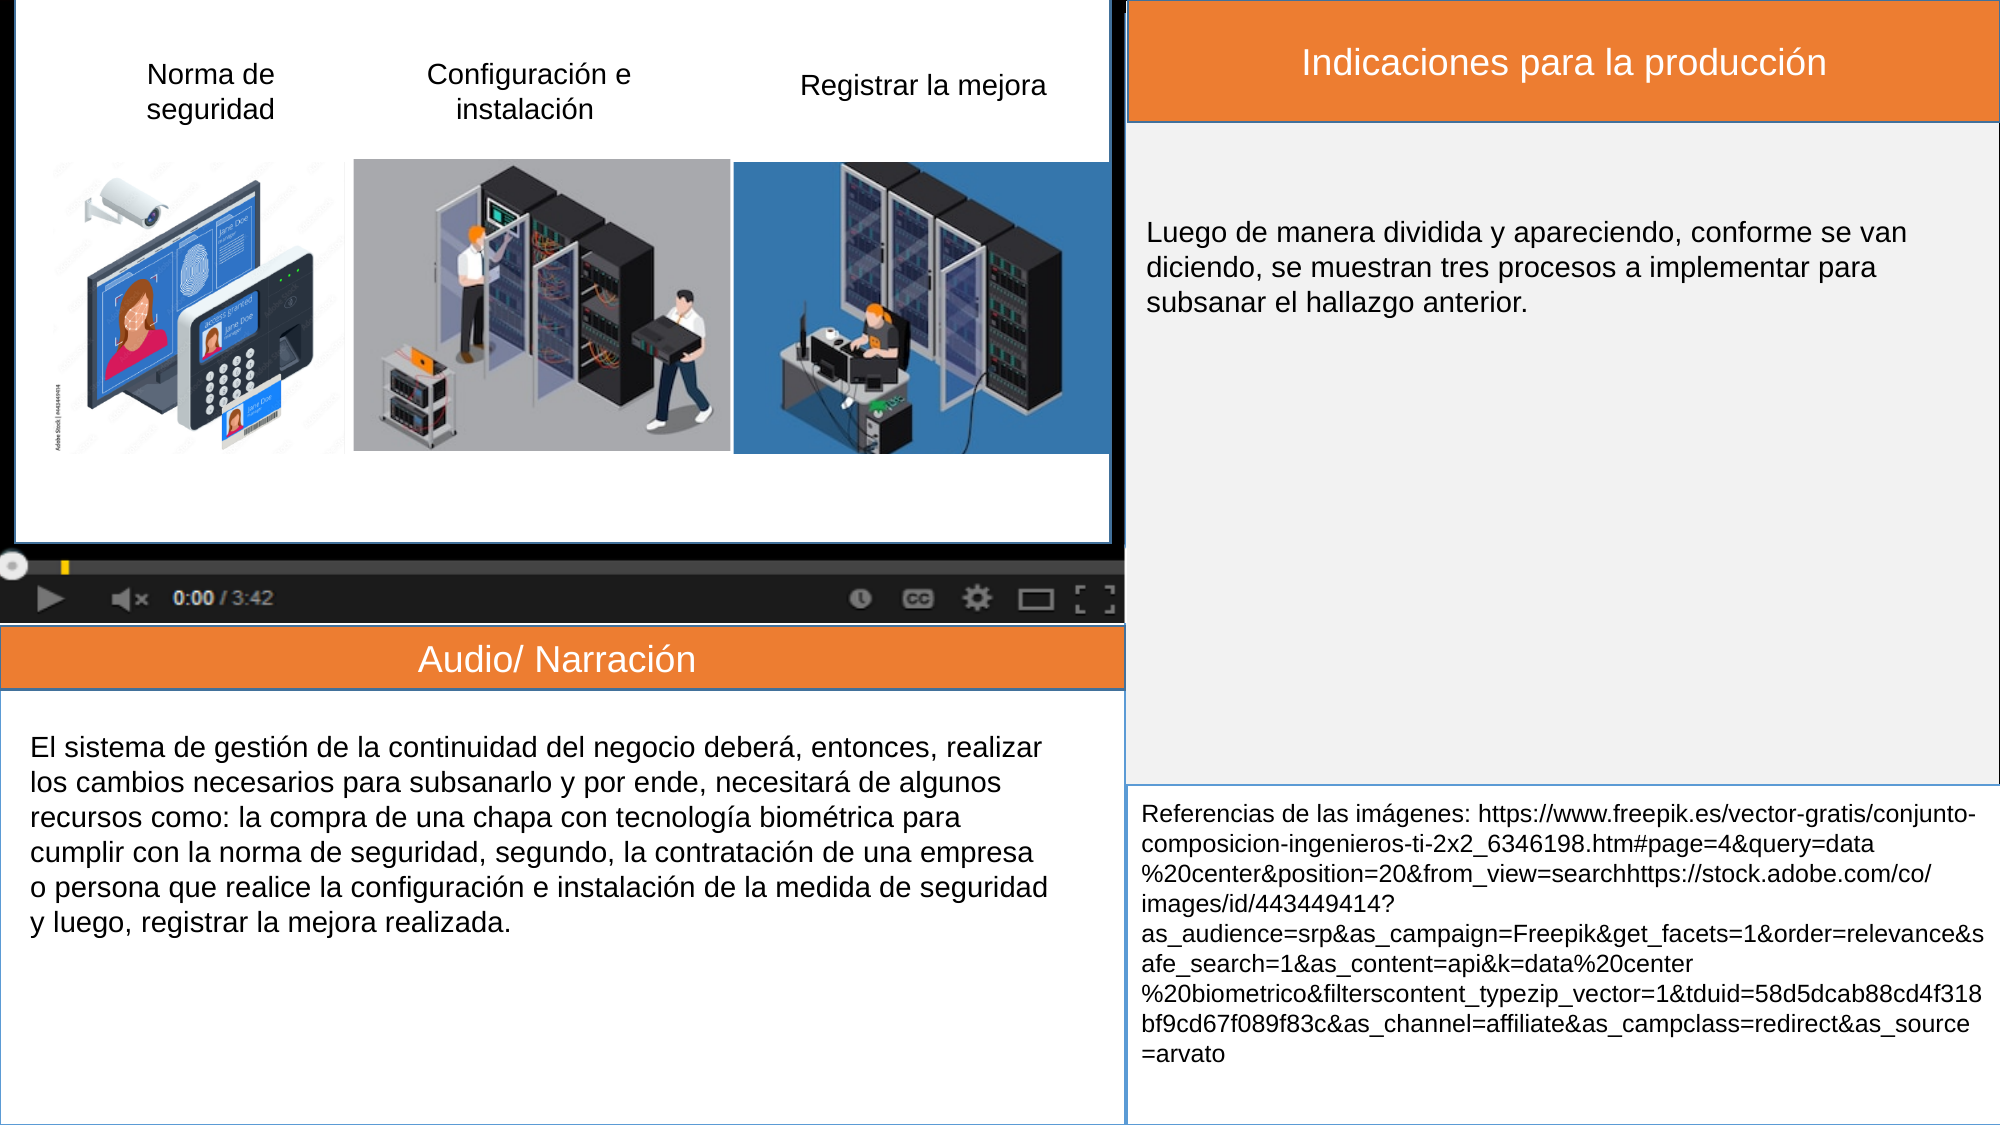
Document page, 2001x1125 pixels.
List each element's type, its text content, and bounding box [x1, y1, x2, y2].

text_box Indicaciones para la producción [1131, 0, 2000, 122]
text_box [1131, 122, 2000, 206]
text_box Referencias de las imágenes: https://www.freepik.es/vector-gratis/conjunto-composicion-ingenieros-ti-2x2_6346198.htm#page=4&query=data%20center&position=20&from_view=searchhttps://stock.adobe.com/co/images/id/443449414?as_audience=srp&as_campaign=Freepik&get_facets=1&order=relevance&safe_search=1&as_content=api&k=data%20center%20biometrico&filterscontent_typezip_vector=1&tduid=58d5dcab88cd4f318bf9cd67f089f83c&as_channel=affiliate&as_campclass=redirect&as_source=arvato [1126, 785, 2000, 1125]
text_box El sistema de gestión de la continuidad del negocio deberá, entonces, realizar los cambios necesarios para subsanarlo y por ende, necesitará de algunos recursos como: la compra de una chapa con tecnología biométrica para cumplir con la norma de seguridad, segundo, la contratación de una empresa o persona que realice la configuración e instalación de la medida de seguridad y luego, registrar la mejora realizada. [15, 721, 1075, 903]
text_box Audio/ Narración [0, 631, 1125, 690]
picture [353, 159, 731, 451]
text_box [0, 690, 1125, 1125]
picture [53, 162, 345, 454]
text_box Luego de manera dividida y apareciendo, conforme se van diciendo, se muestran tres procesos a implementar para subsanar el hallazgo anterior. [1131, 206, 2000, 701]
picture [733, 162, 1111, 454]
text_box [0, 0, 1127, 623]
text_box [1125, 624, 2000, 1125]
